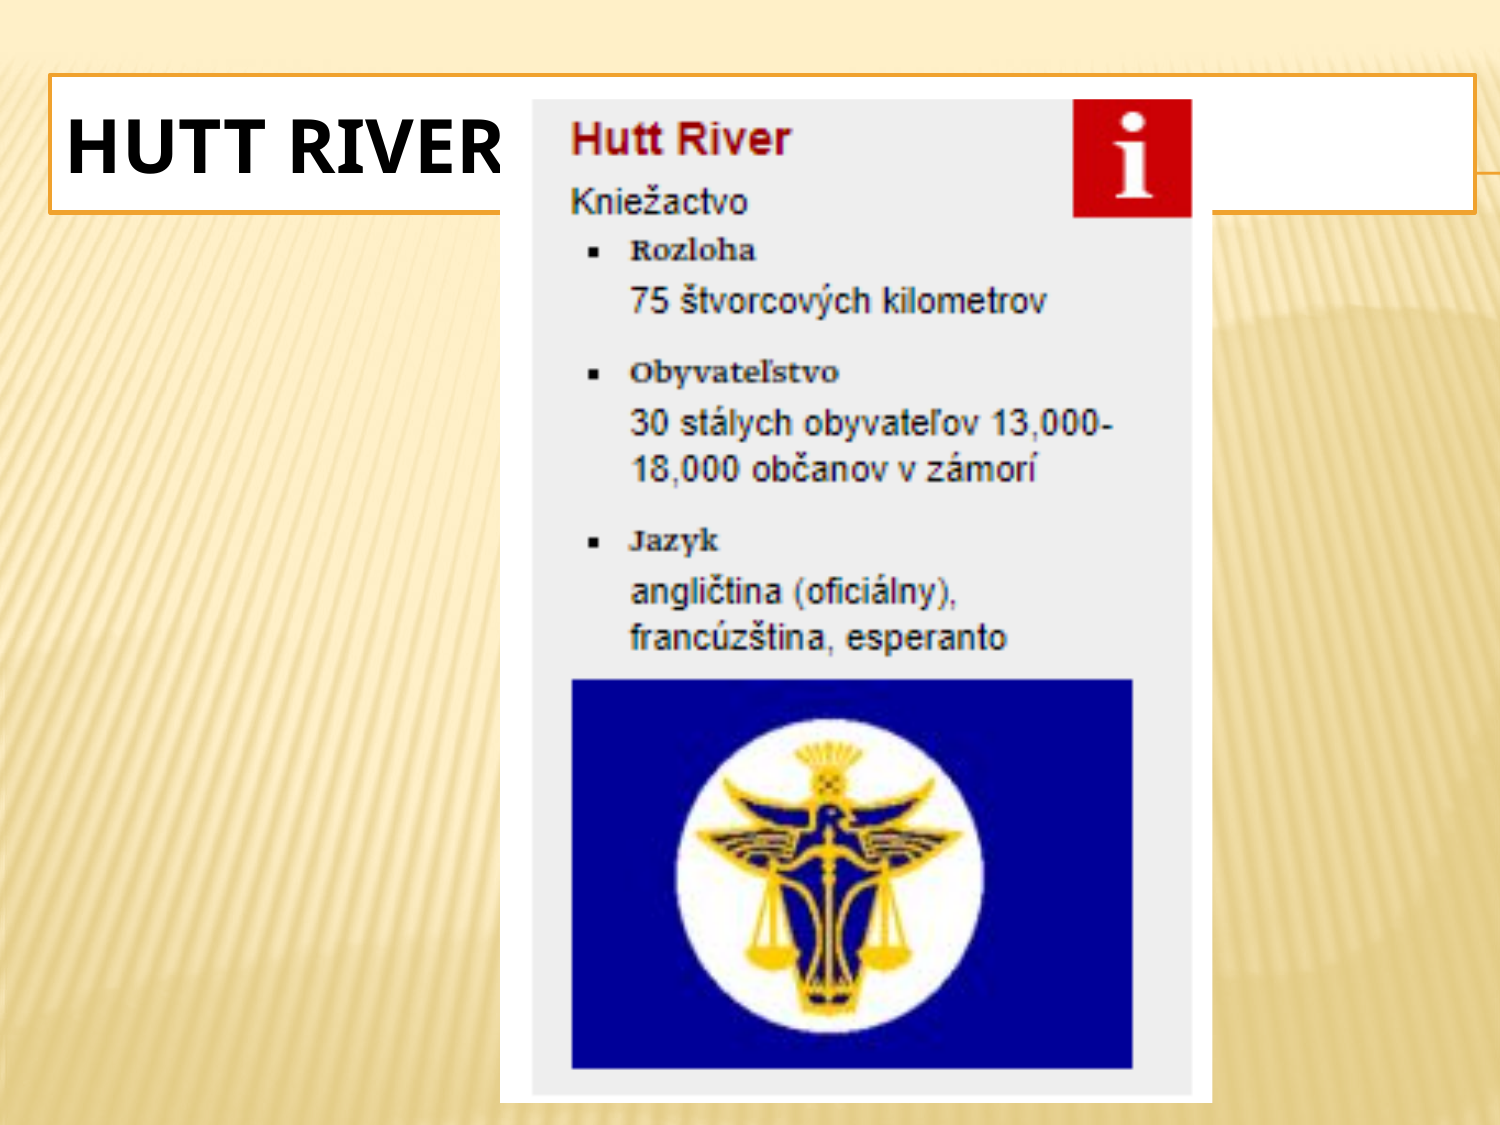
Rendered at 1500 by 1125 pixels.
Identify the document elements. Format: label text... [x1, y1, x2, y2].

title HUTT RIVER [48, 73, 1477, 215]
picture [499, 99, 1213, 1103]
